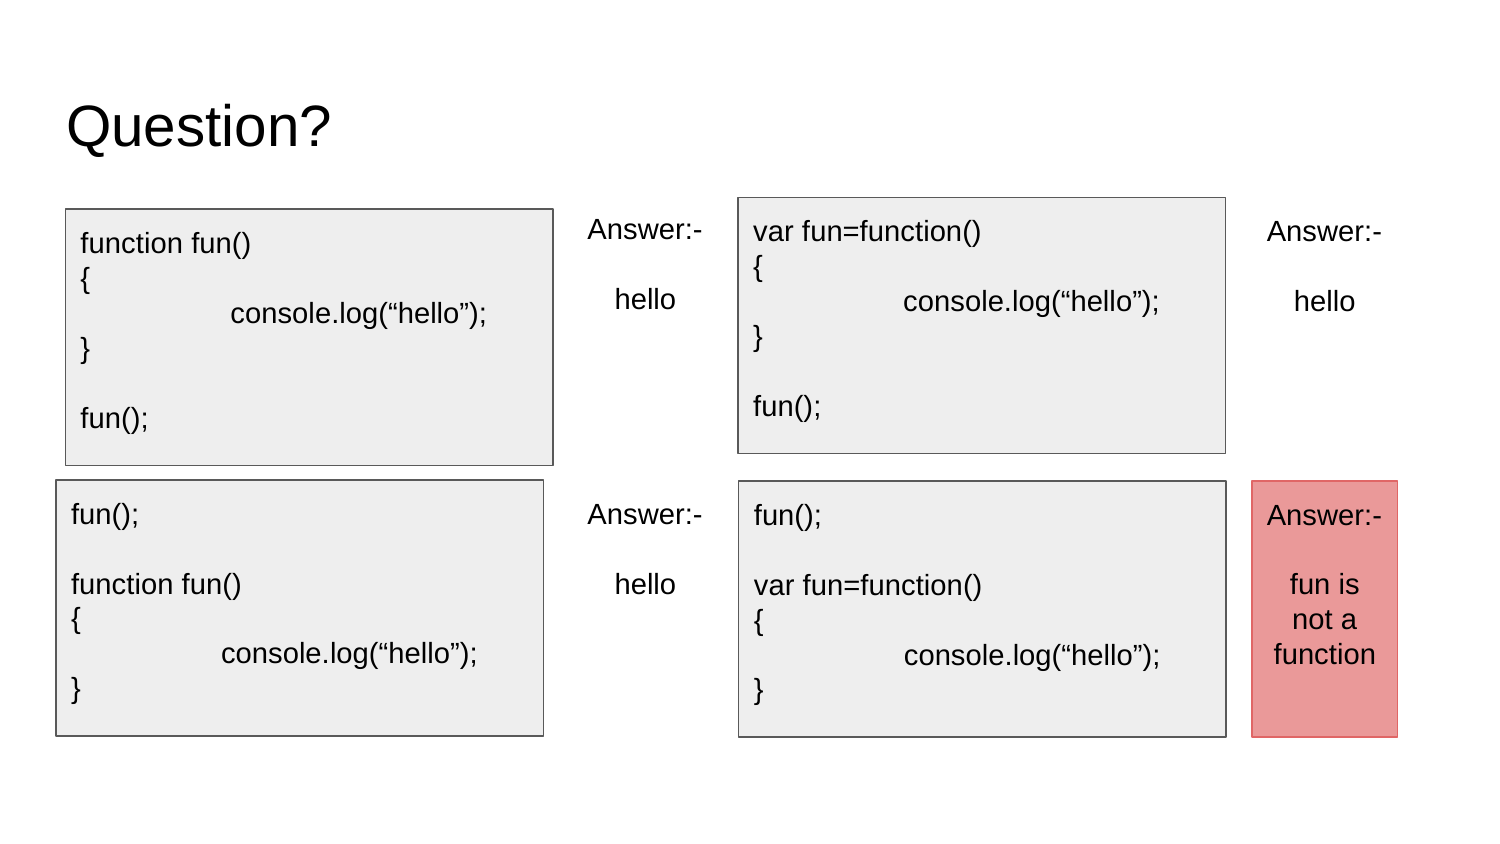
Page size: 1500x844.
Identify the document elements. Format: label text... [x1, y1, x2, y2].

text_box Answer:- hello [1251, 197, 1398, 454]
text_box var fun=function() { console.log(“hello”); } fun(); [738, 197, 1226, 454]
text_box Answer:- hello [572, 195, 719, 452]
text_box fun(); function fun() { console.log(“hello”); } [56, 480, 544, 737]
text_box Answer:- fun is not a function [1251, 480, 1398, 737]
text_box function fun() { console.log(“hello”); } fun(); [65, 209, 553, 466]
title Question? [51, 72, 1449, 167]
text_box Answer:- hello [572, 480, 719, 737]
text_box fun(); var fun=function() { console.log(“hello”); } [738, 481, 1226, 738]
